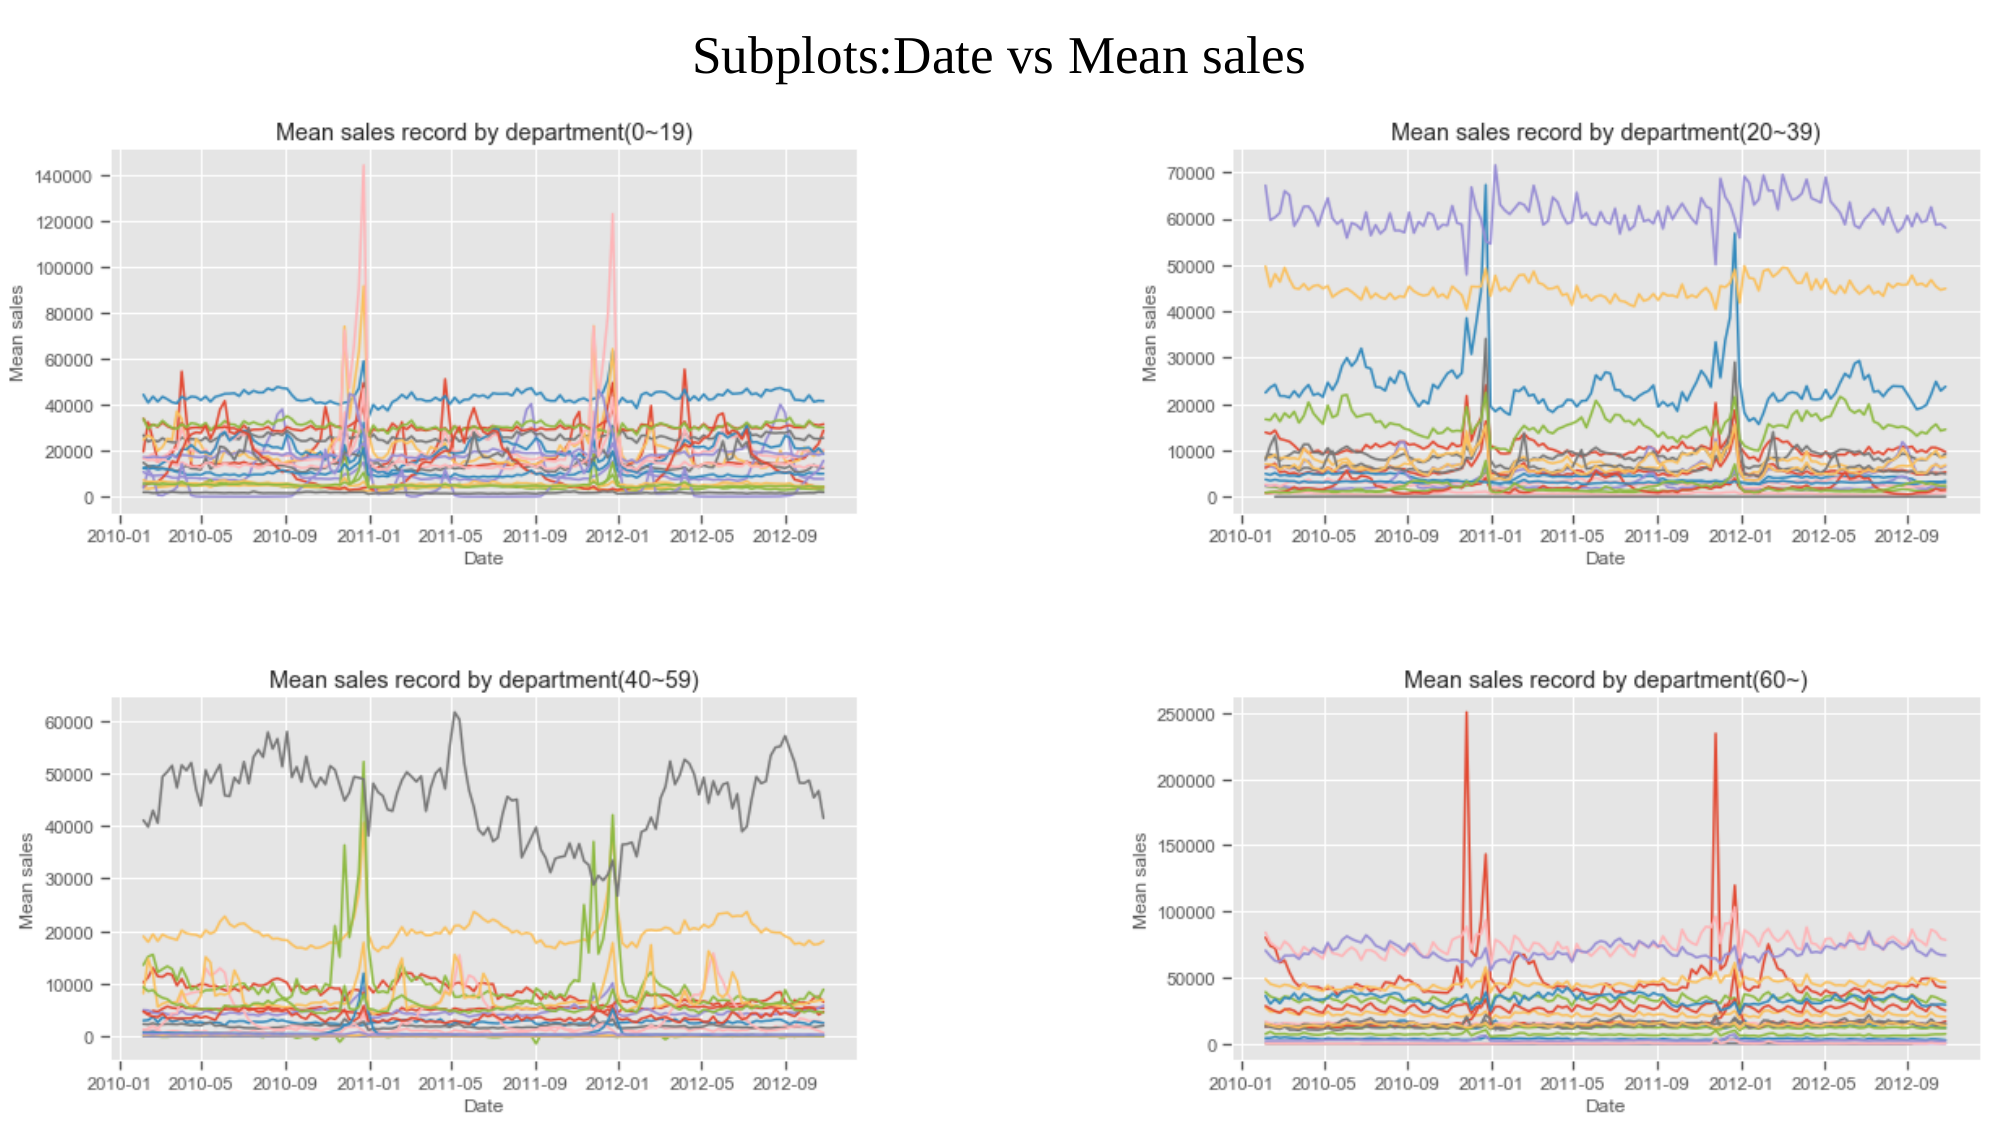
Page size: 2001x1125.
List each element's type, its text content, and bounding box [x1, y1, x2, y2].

picture [0, 112, 2000, 1125]
title Subplots:Date vs Mean sales [137, 19, 1863, 93]
